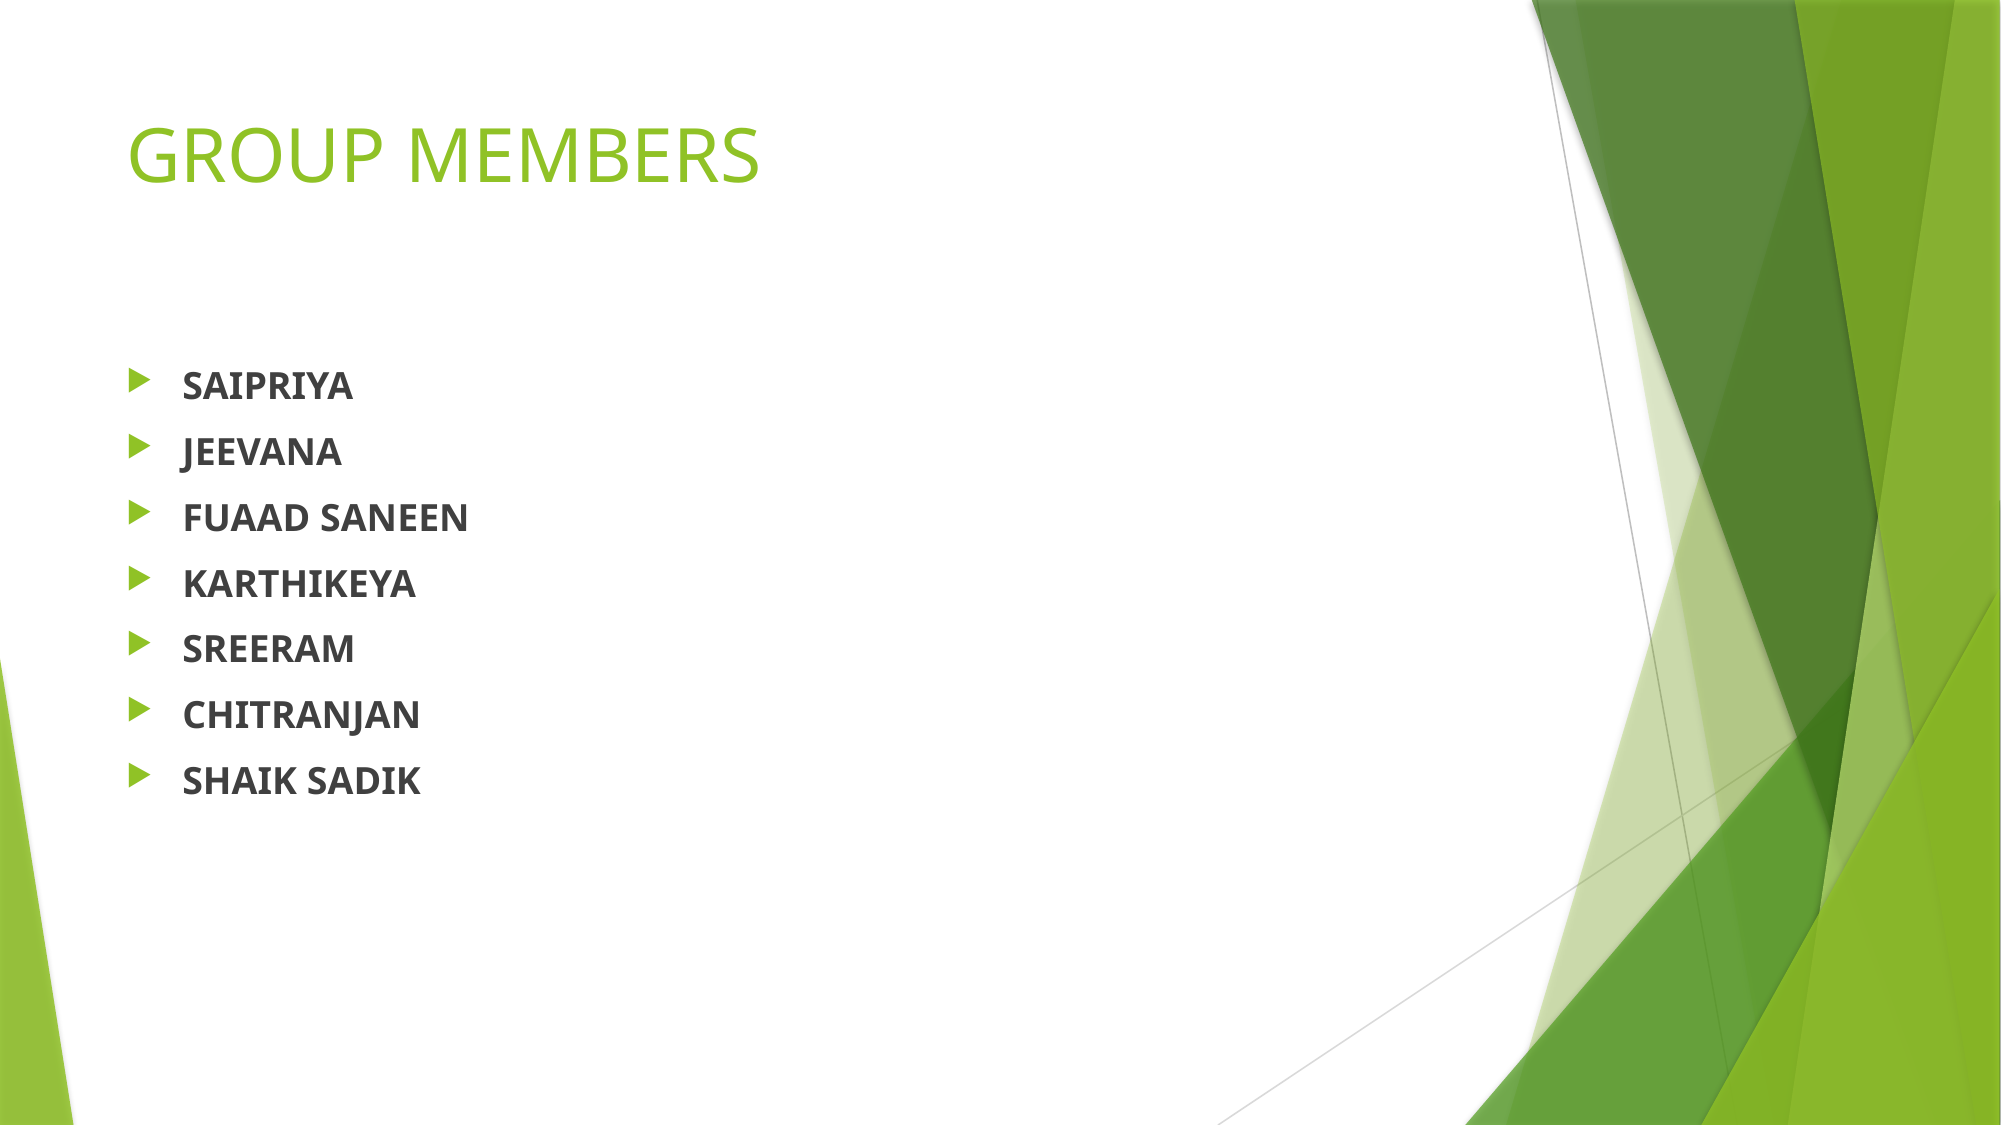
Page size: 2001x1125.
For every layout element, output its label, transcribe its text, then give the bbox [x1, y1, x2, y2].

list SAIPRIYA JEEVANA FUAAD SANEEN KARTHIKEYA SREERAM CHITRANJAN SHAIK SADIK [111, 354, 1522, 992]
title GROUP MEMBERS [111, 99, 1522, 317]
